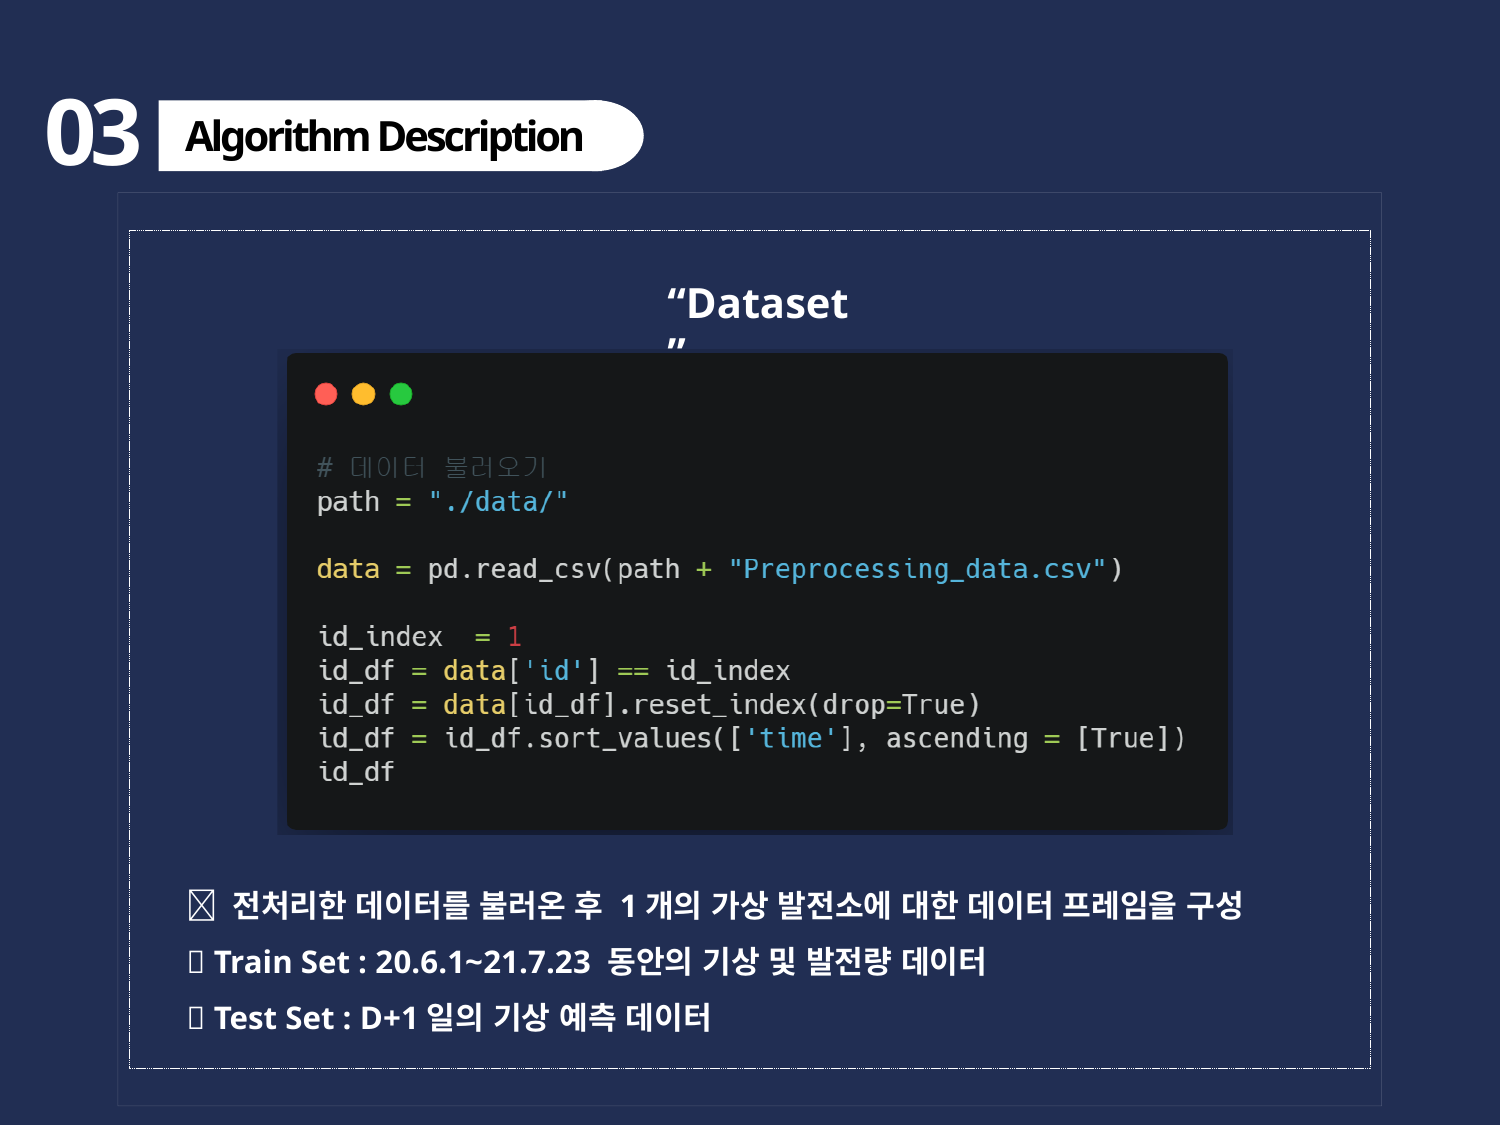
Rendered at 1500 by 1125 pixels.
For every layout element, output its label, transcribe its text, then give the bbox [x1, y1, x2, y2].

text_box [117, 192, 1382, 1107]
picture [277, 349, 1234, 835]
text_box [158, 100, 644, 172]
text_box 03 [29, 66, 195, 191]
